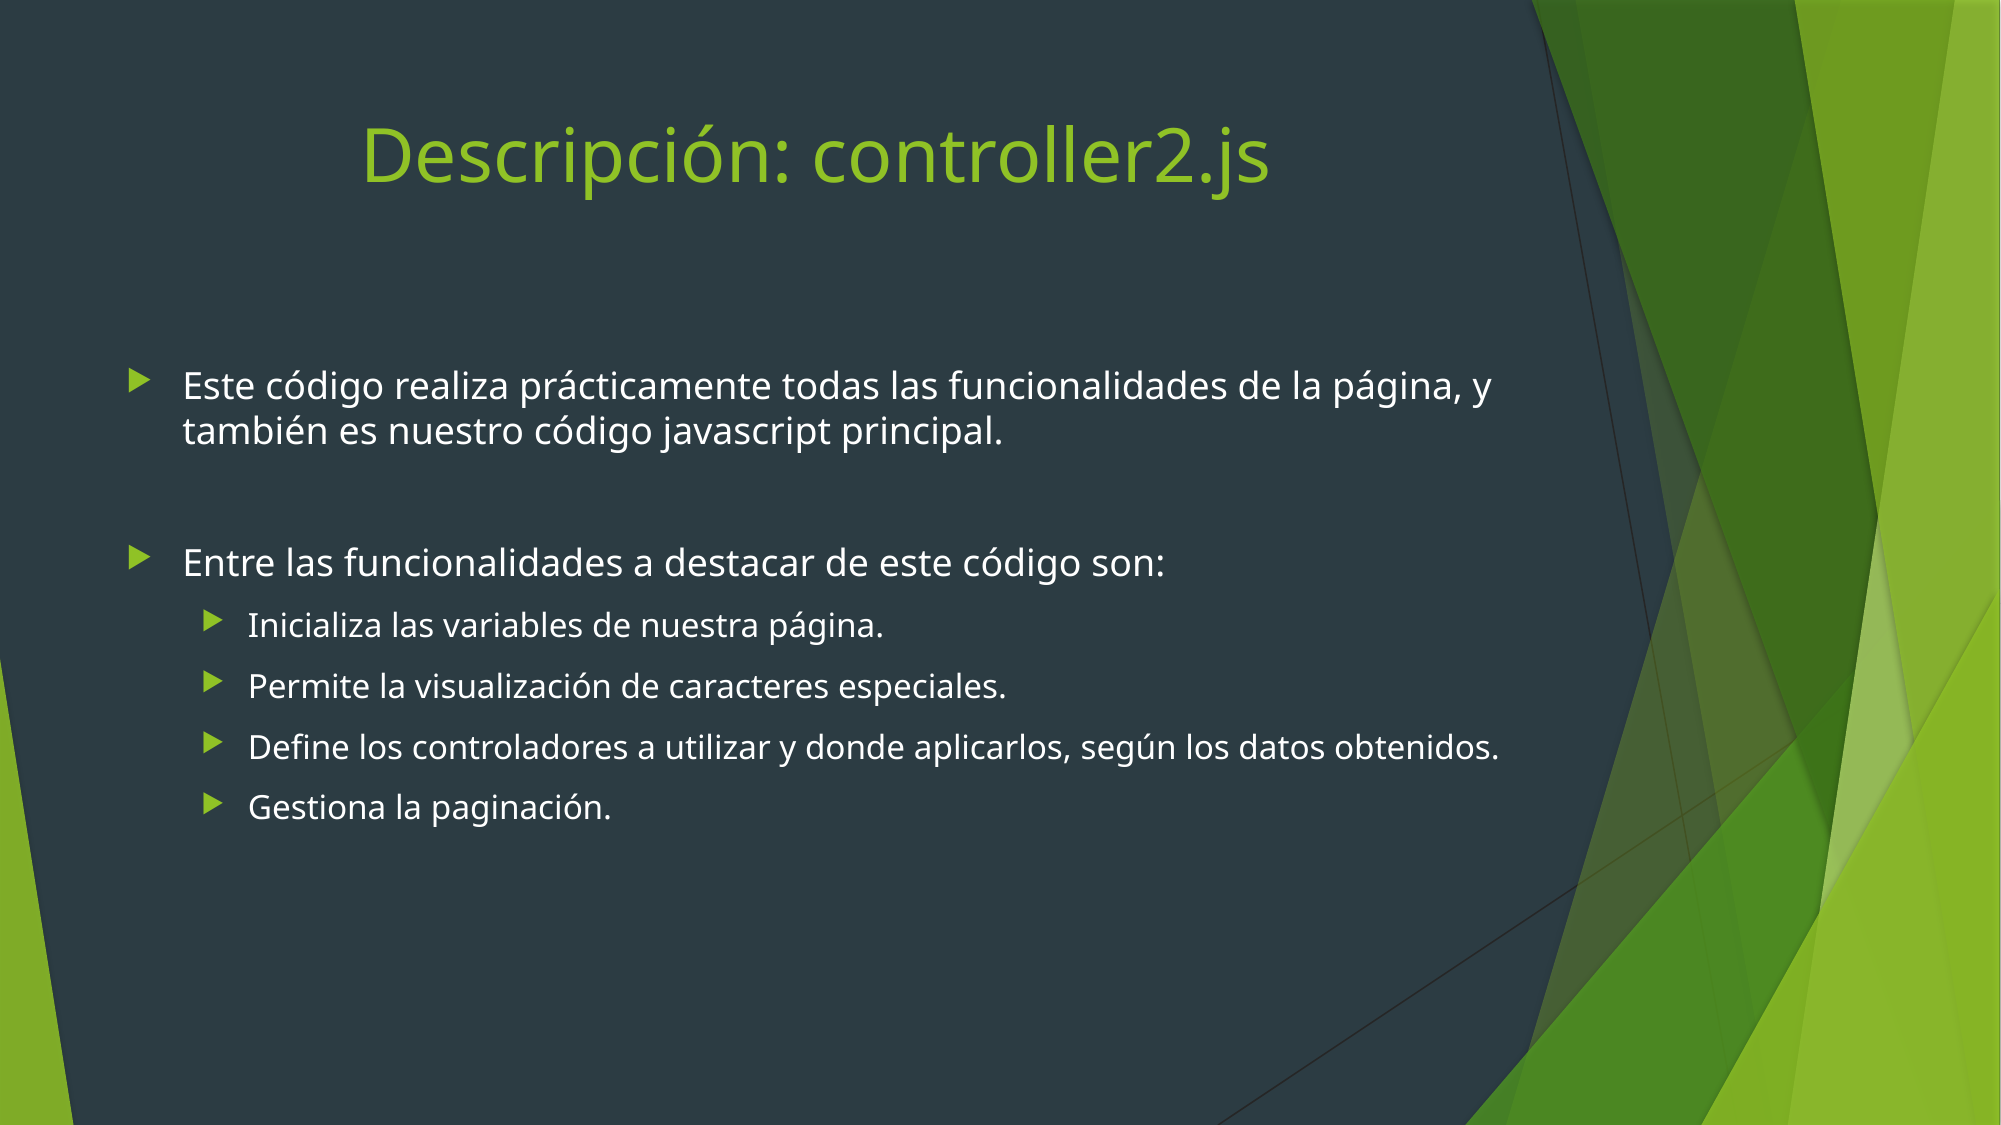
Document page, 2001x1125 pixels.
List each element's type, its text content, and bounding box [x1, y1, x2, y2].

title Descripción: controller2.js [111, 99, 1522, 317]
list Este código realiza prácticamente todas las funcionalidades de la página, y también es nuestro código javascript principal. Entre las funcionalidades a destacar de este código son: Inicializa las variables de nuestra página. Permite la visualización de caracteres especiales. Define los controladores a utilizar y donde aplicarlos, según los datos obtenidos. Gestiona la paginación. [111, 354, 1522, 992]
